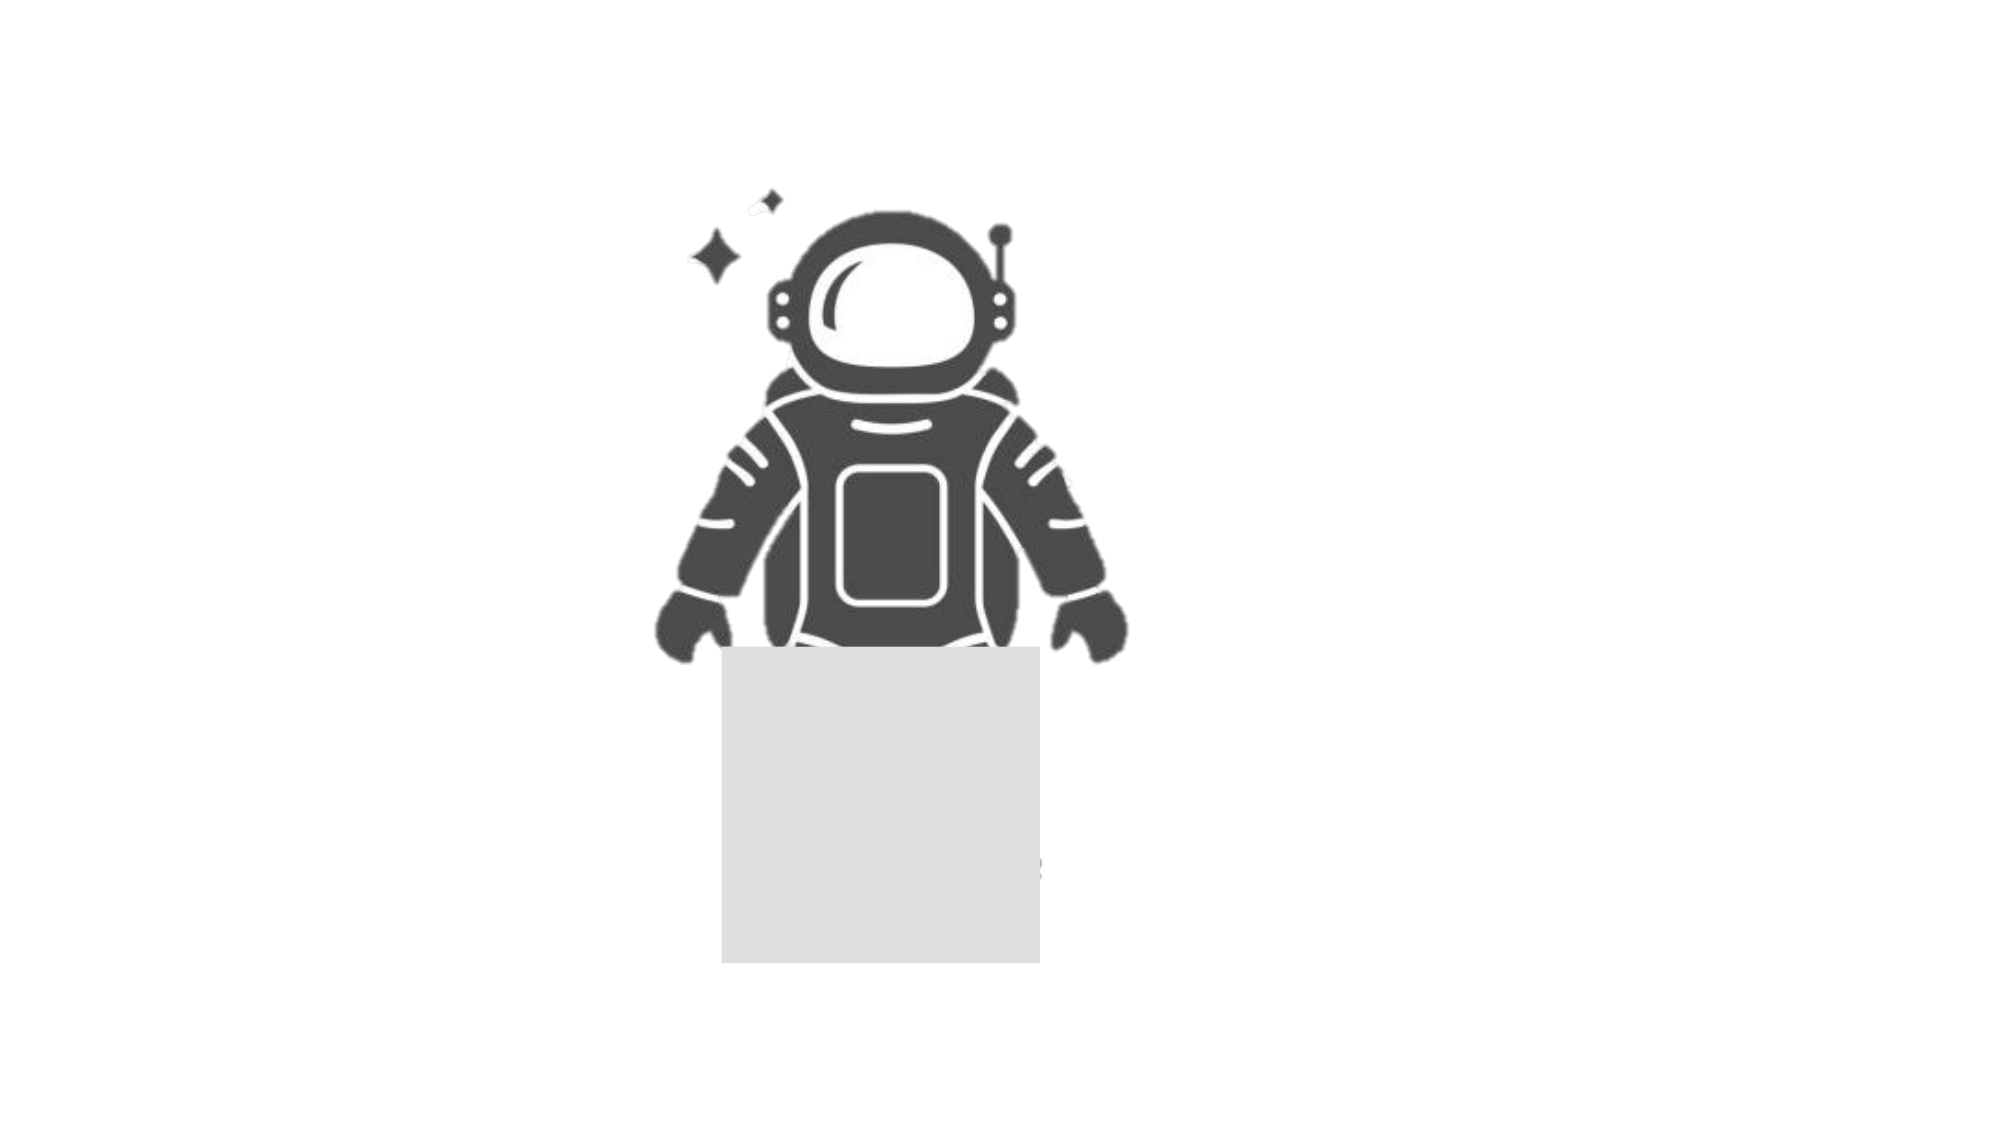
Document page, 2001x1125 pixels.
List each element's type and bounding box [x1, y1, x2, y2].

picture [329, 0, 1455, 1112]
